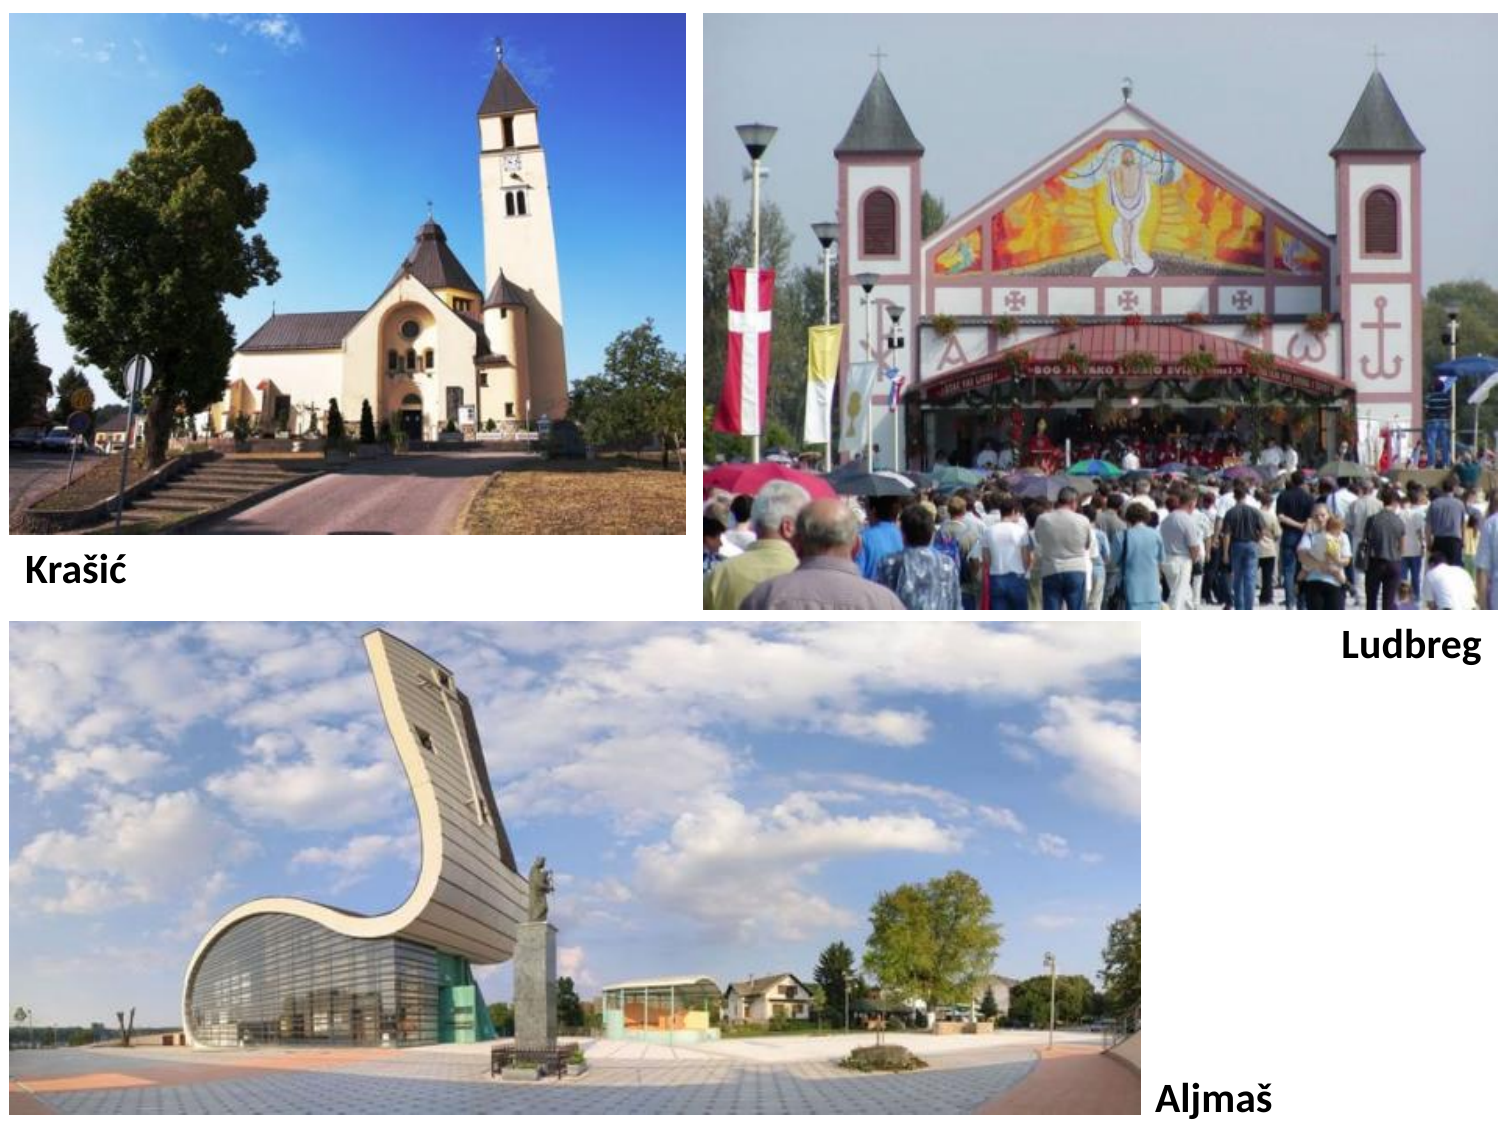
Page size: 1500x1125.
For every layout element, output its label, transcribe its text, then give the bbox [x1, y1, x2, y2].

picture [9, 621, 1142, 1115]
text_box Ludbreg [1326, 618, 1497, 675]
picture [703, 13, 1498, 610]
picture [9, 13, 686, 535]
text_box Krašić [10, 543, 142, 599]
text_box Aljmaš [1140, 1063, 1288, 1125]
